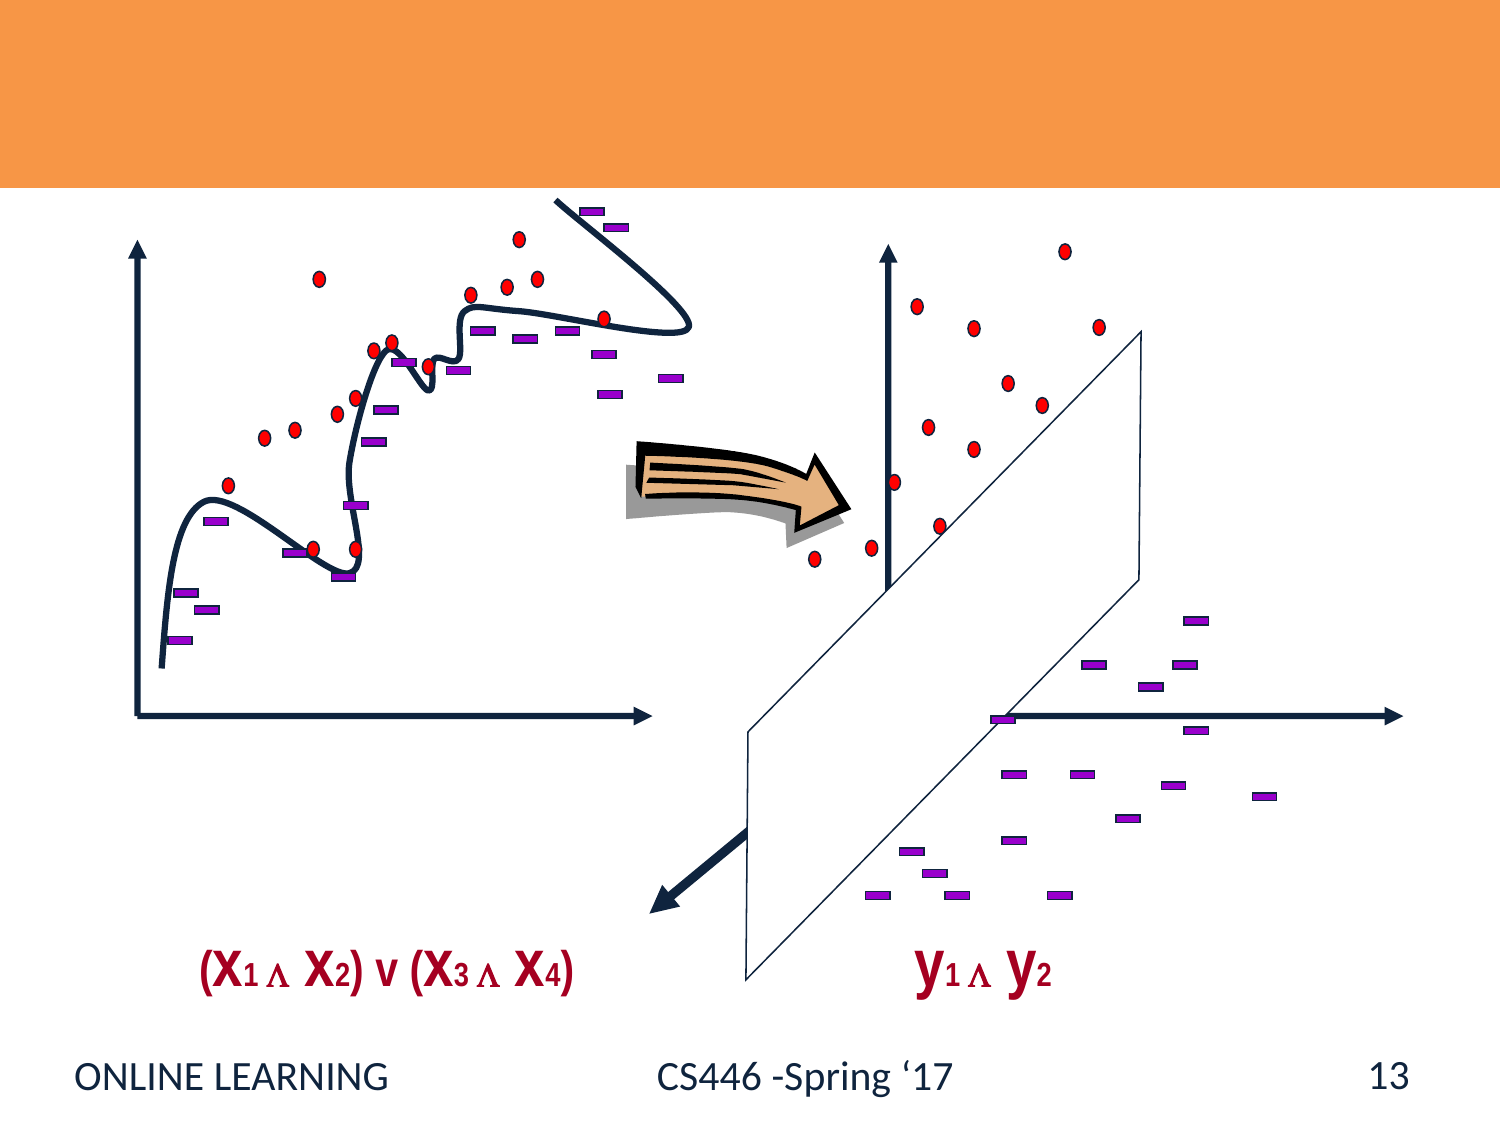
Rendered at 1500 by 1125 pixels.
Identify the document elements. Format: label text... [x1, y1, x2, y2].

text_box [137, 199, 1404, 1013]
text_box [625, 438, 854, 551]
slide_number 13 [1074, 1042, 1425, 1103]
